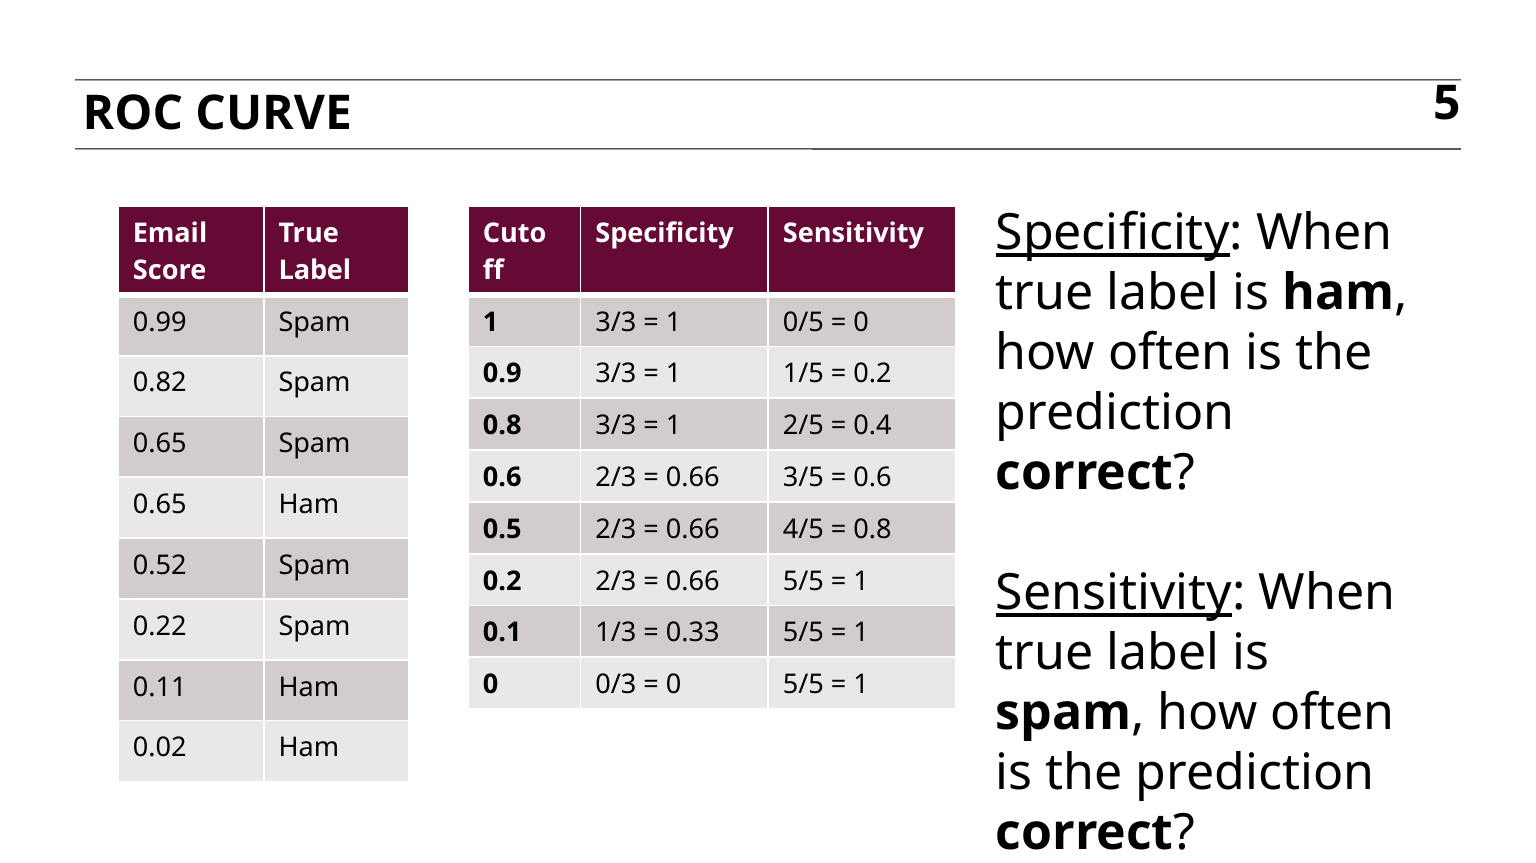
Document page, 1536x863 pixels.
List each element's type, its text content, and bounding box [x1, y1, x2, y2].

table_cell 2/5 = 0.4 [769, 399, 955, 449]
table_cell Spam [265, 600, 408, 659]
table_cell 0/3 = 0 [581, 658, 767, 708]
table_cell 4/5 = 0.8 [769, 503, 955, 553]
table_cell Ham [265, 661, 408, 720]
table_cell 0.6 [469, 451, 580, 501]
table_cell 3/3 = 1 [581, 298, 767, 346]
slide_number 5 [1419, 86, 1461, 138]
table_cell Ham [265, 721, 408, 781]
table_cell 3/5 = 0.6 [769, 451, 955, 501]
table_cell 0.2 [469, 555, 580, 605]
table_cell 0.8 [469, 399, 580, 449]
table_cell 5/5 = 1 [769, 658, 955, 708]
table_cell 0.65 [119, 478, 263, 537]
table_cell Spam [265, 539, 408, 598]
table_cell 0.02 [119, 721, 263, 781]
table_header True Label [265, 207, 408, 292]
table_cell 0/5 = 0 [769, 298, 955, 346]
table_cell 5/5 = 1 [769, 555, 955, 605]
table_cell 0.5 [469, 503, 580, 553]
table_header Email Score [119, 207, 263, 292]
table_cell 2/3 = 0.66 [581, 555, 767, 605]
table_cell 0.65 [119, 417, 263, 476]
table_cell Ham [265, 478, 408, 537]
table_cell Spam [265, 417, 408, 476]
table_header Sensitivity [769, 207, 955, 292]
table_cell 3/3 = 1 [581, 399, 767, 449]
table_cell 5/5 = 1 [769, 606, 955, 656]
table_cell 0.99 [119, 298, 263, 355]
table_cell 1/5 = 0.2 [769, 347, 955, 397]
list ROC Curve [67, 81, 1118, 132]
table_header Specificity [581, 207, 767, 292]
table_cell 1/3 = 0.33 [581, 606, 767, 656]
table_cell 0.82 [119, 357, 263, 416]
table_cell 0 [469, 658, 580, 708]
table_cell Spam [265, 357, 408, 416]
text_box Specificity: When true label is ham, how often is the prediction correct? Sensitivity: When true label is spam, how often is the prediction correct? [980, 191, 1443, 863]
table_cell 2/3 = 0.66 [581, 451, 767, 501]
table_cell 1 [469, 298, 580, 346]
table_cell 0.1 [469, 606, 580, 656]
table_cell 3/3 = 1 [581, 347, 767, 397]
table_cell 0.11 [119, 661, 263, 720]
table_cell 0.52 [119, 539, 263, 598]
table_cell 0.9 [469, 347, 580, 397]
table_header Cutoff [469, 207, 580, 292]
table_cell 0.22 [119, 600, 263, 659]
table_cell 2/3 = 0.66 [581, 503, 767, 553]
table_cell Spam [265, 298, 408, 355]
